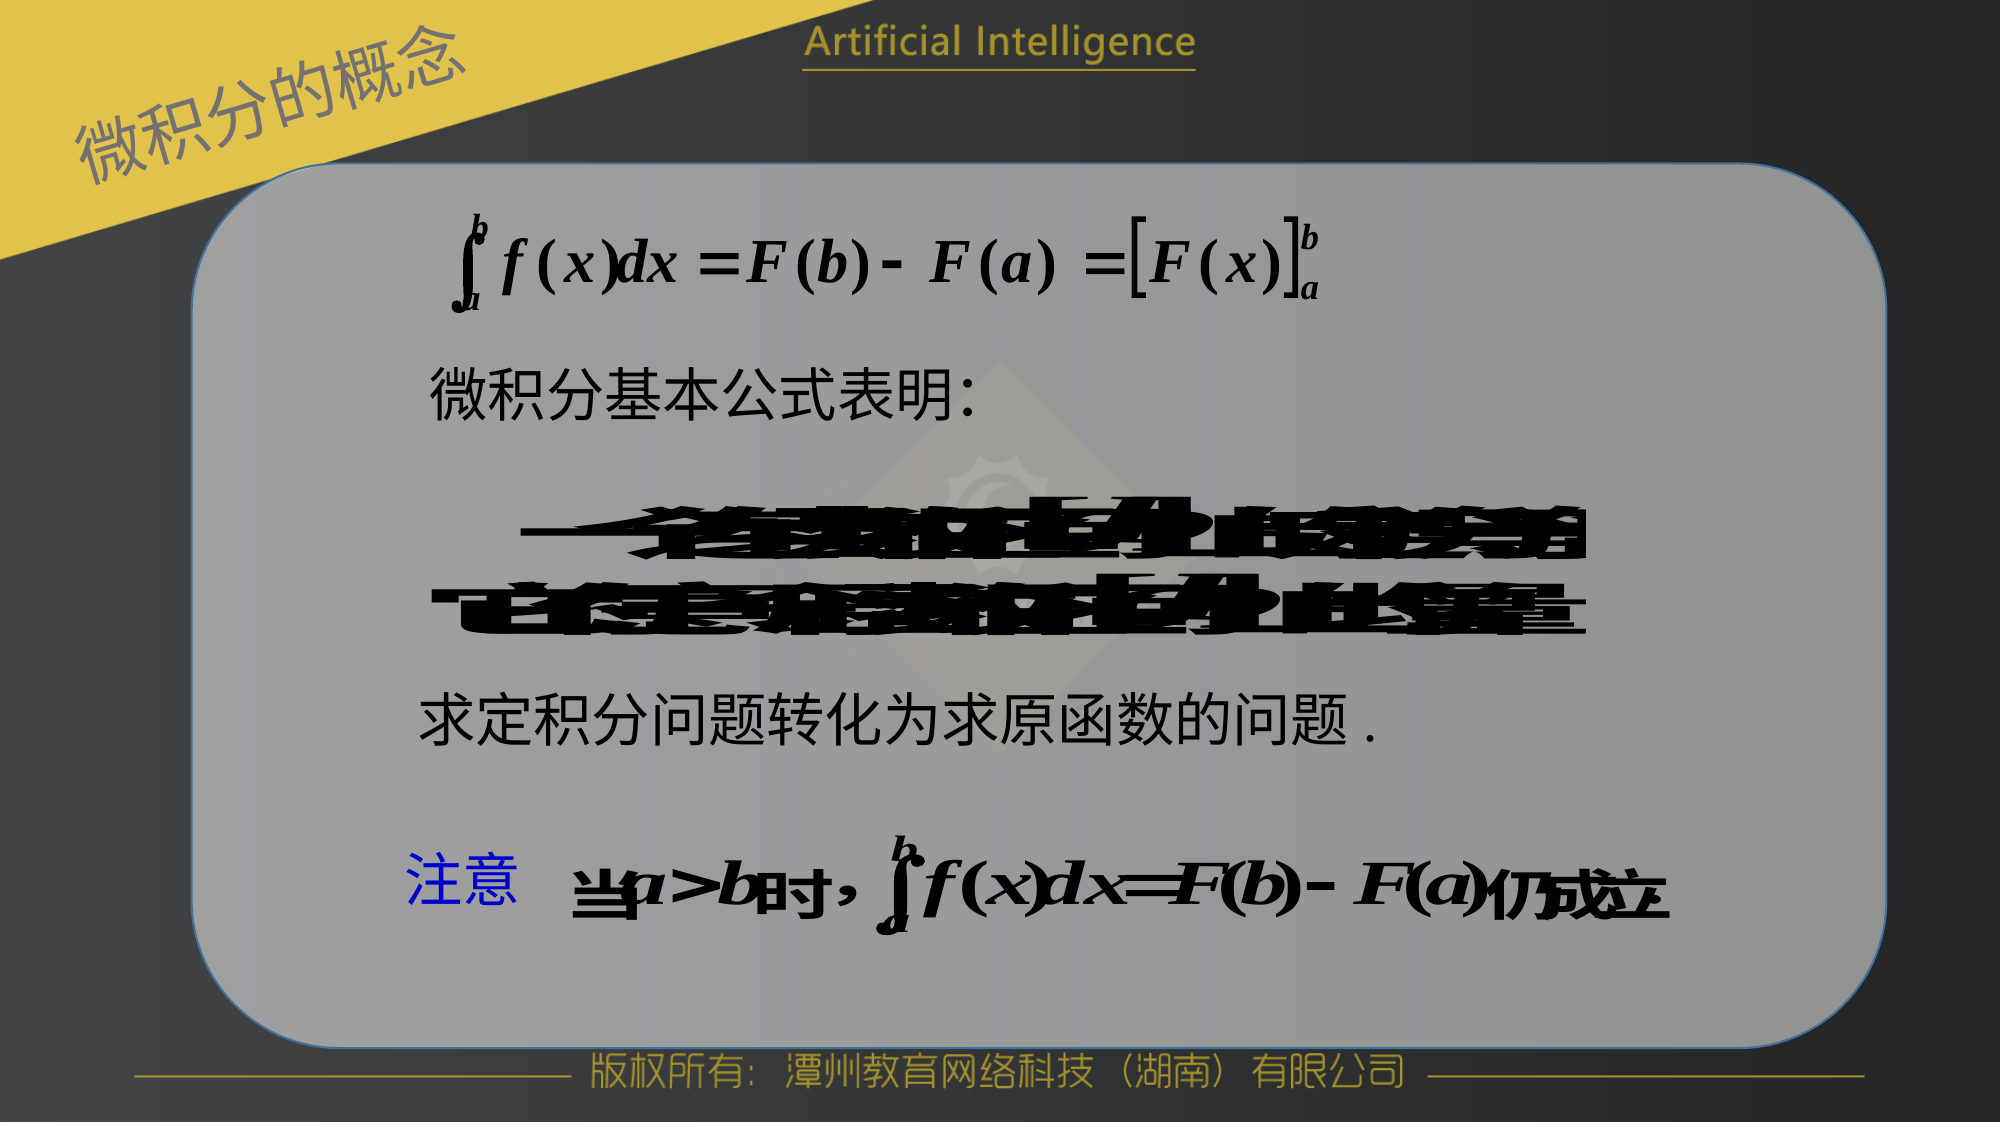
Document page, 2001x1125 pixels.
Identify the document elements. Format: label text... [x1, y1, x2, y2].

text_box [191, 163, 1887, 1049]
text_box 微积分的概念 [57, 0, 484, 206]
text_box 微积分基本公式表明： [414, 350, 1428, 436]
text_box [439, 207, 1059, 316]
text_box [564, 818, 1690, 949]
text_box 注意 [389, 835, 564, 921]
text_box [414, 485, 1586, 640]
picture [0, 0, 2000, 1122]
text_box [1077, 215, 1326, 305]
text_box 求定积分问题转化为求原函数的问题. [402, 675, 1540, 761]
